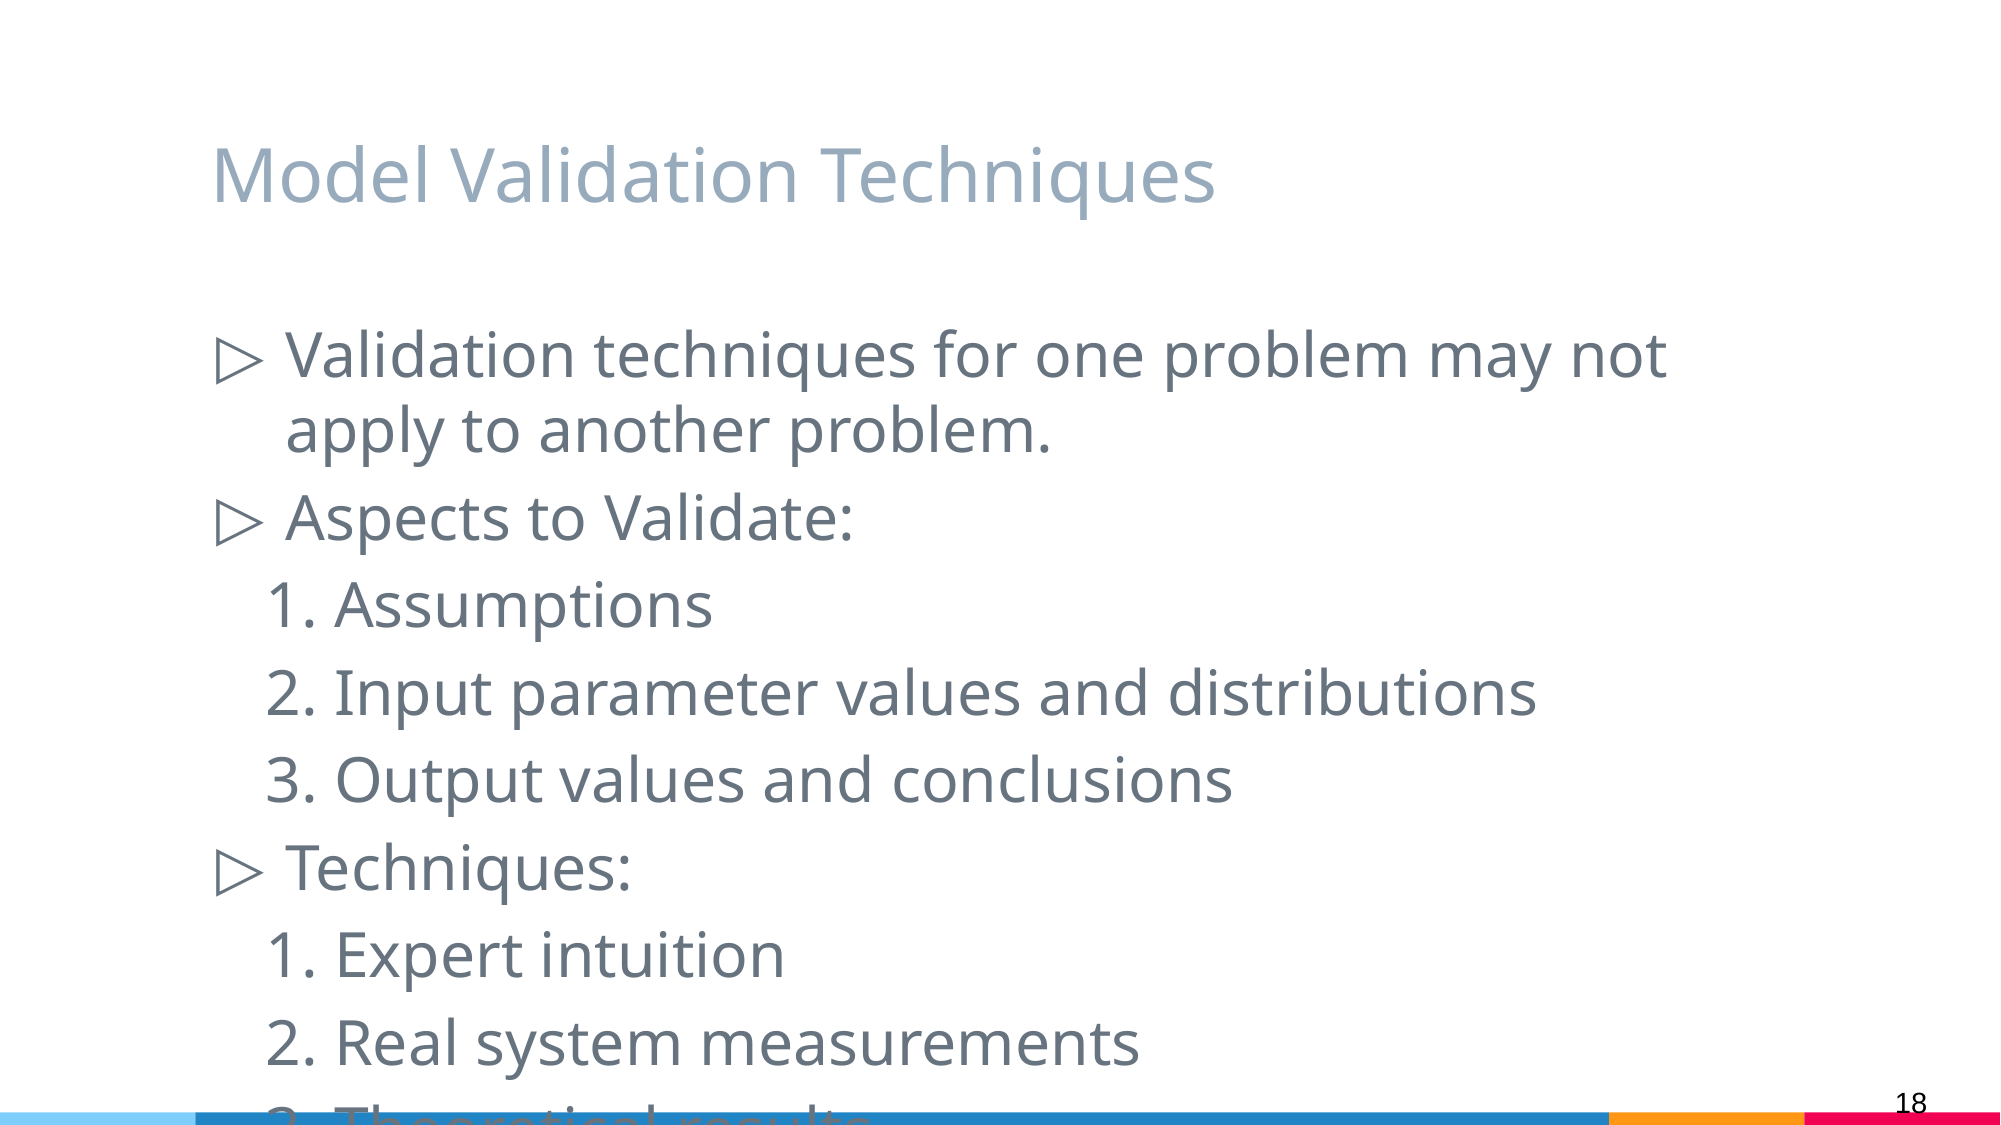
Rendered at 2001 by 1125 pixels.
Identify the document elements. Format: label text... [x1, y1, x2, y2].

list Validation techniques for one problem may not apply to another problem. Aspects to Validate: 1. Assumptions 2. Input parameter values and distributions 3. Output values and conclusions Techniques: 1. Expert intuition 2. Real system measurements 3. Theoretical results Þ 3 £ 3 = 9 validation tests [195, 300, 1780, 1078]
title Model Validation Techniques [195, 45, 1724, 233]
